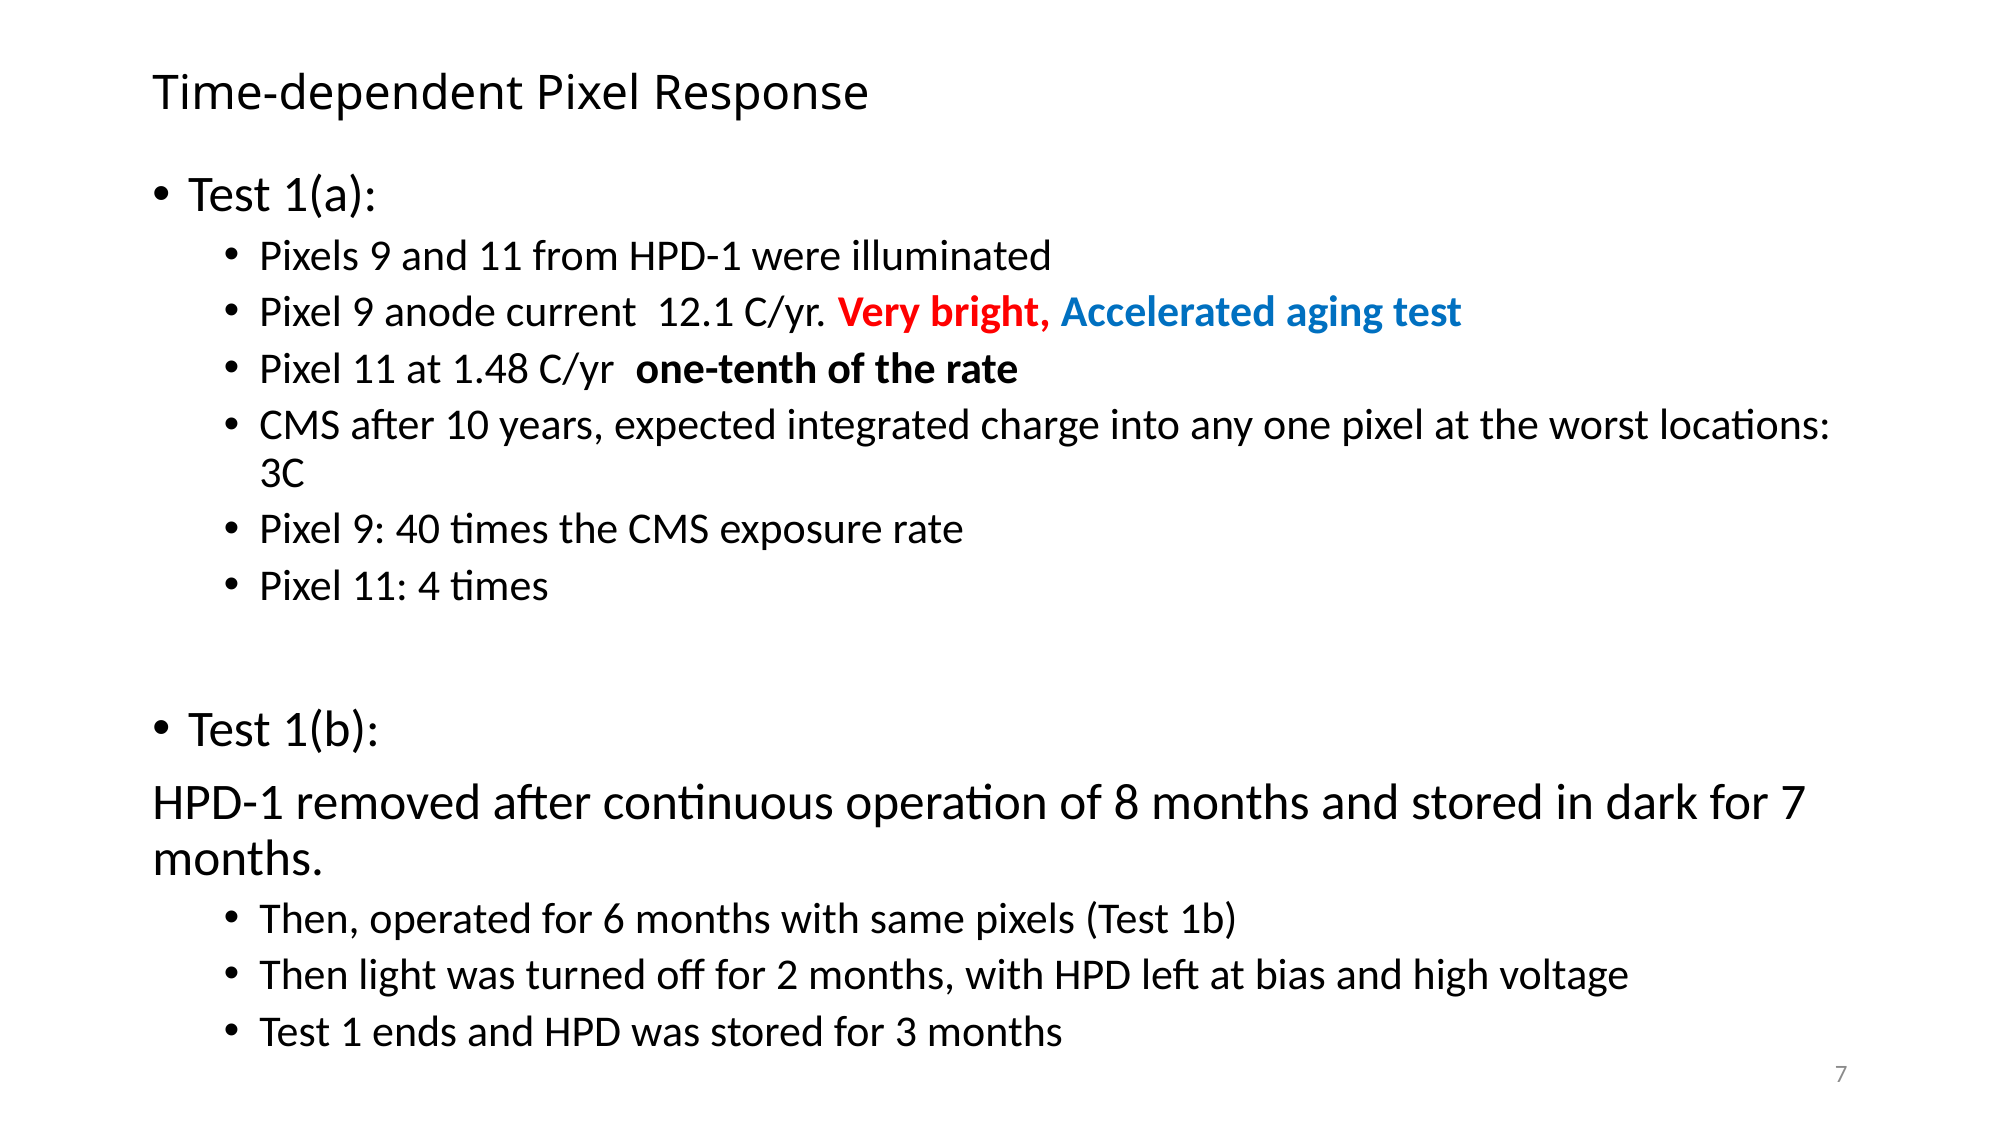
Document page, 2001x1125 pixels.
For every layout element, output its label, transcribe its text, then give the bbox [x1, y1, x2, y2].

title Time-dependent Pixel Response [137, 59, 1399, 128]
slide_number 7 [1412, 1042, 1863, 1103]
list Test 1(a): Pixels 9 and 11 from HPD-1 were illuminated Pixel 9 anode current 12.1 C/yr. Very bright, Accelerated aging test Pixel 11 at 1.48 C/yr one-tenth of the rate CMS after 10 years, expected integrated charge into any one pixel at the worst locations: 3C Pixel 9: 40 times the CMS exposure rate Pixel 11: 4 times Test 1(b): HPD-1 removed after continuous operation of 8 months and stored in dark for 7 months. Then, operated for 6 months with same pixels (Test 1b) Then light was turned off for 2 months, with HPD left at bias and high voltage Test 1 ends and HPD was stored for 3 months [137, 160, 1863, 1070]
